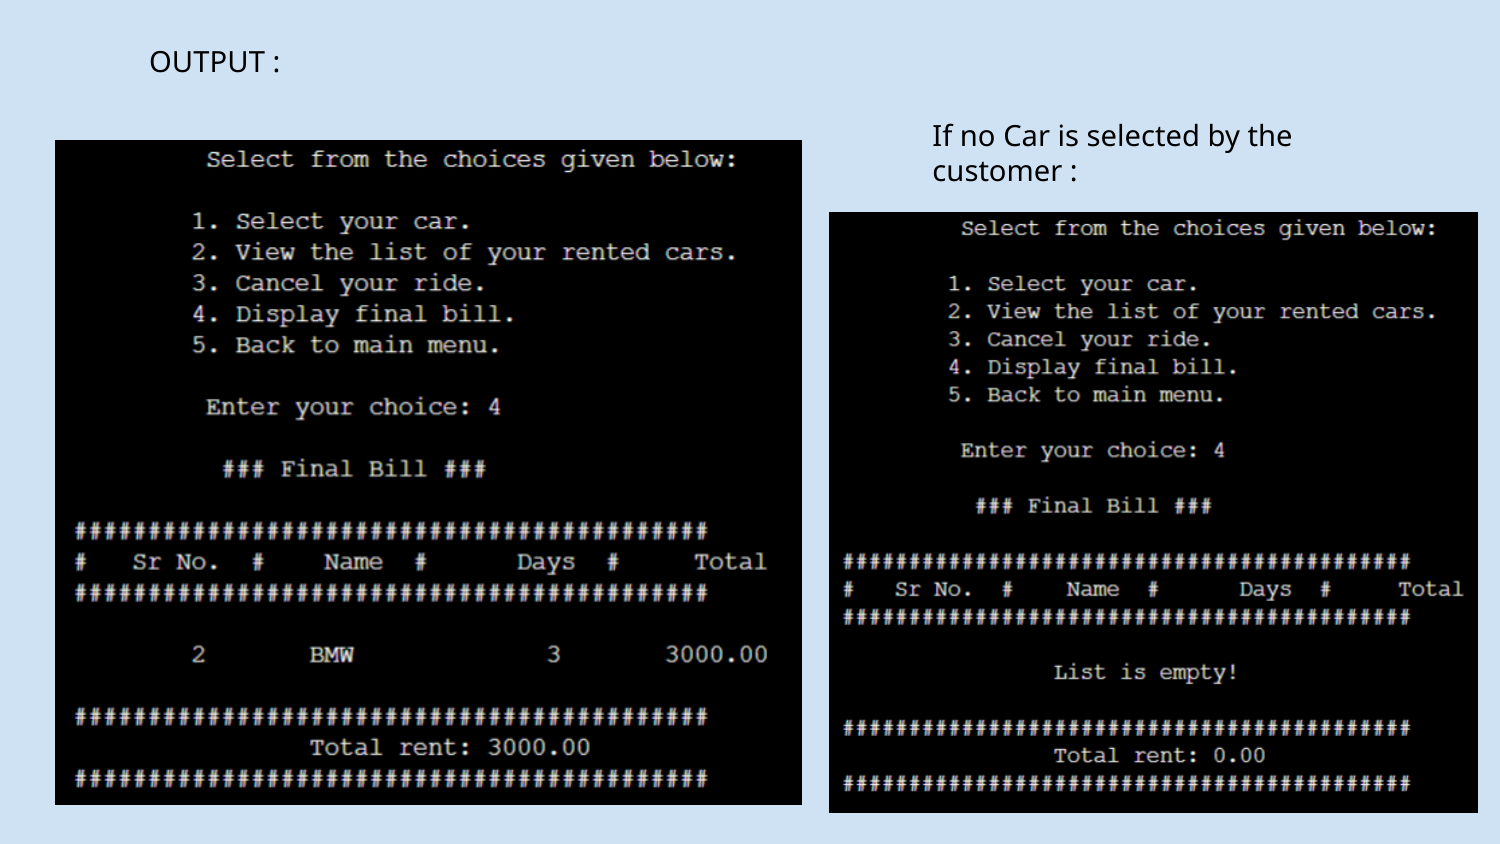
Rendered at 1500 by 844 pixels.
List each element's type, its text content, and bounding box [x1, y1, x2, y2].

picture [828, 212, 1478, 814]
text_box OUTPUT : [134, 28, 615, 94]
picture [54, 139, 802, 806]
text_box If no Car is selected by the customer : [917, 102, 1390, 203]
